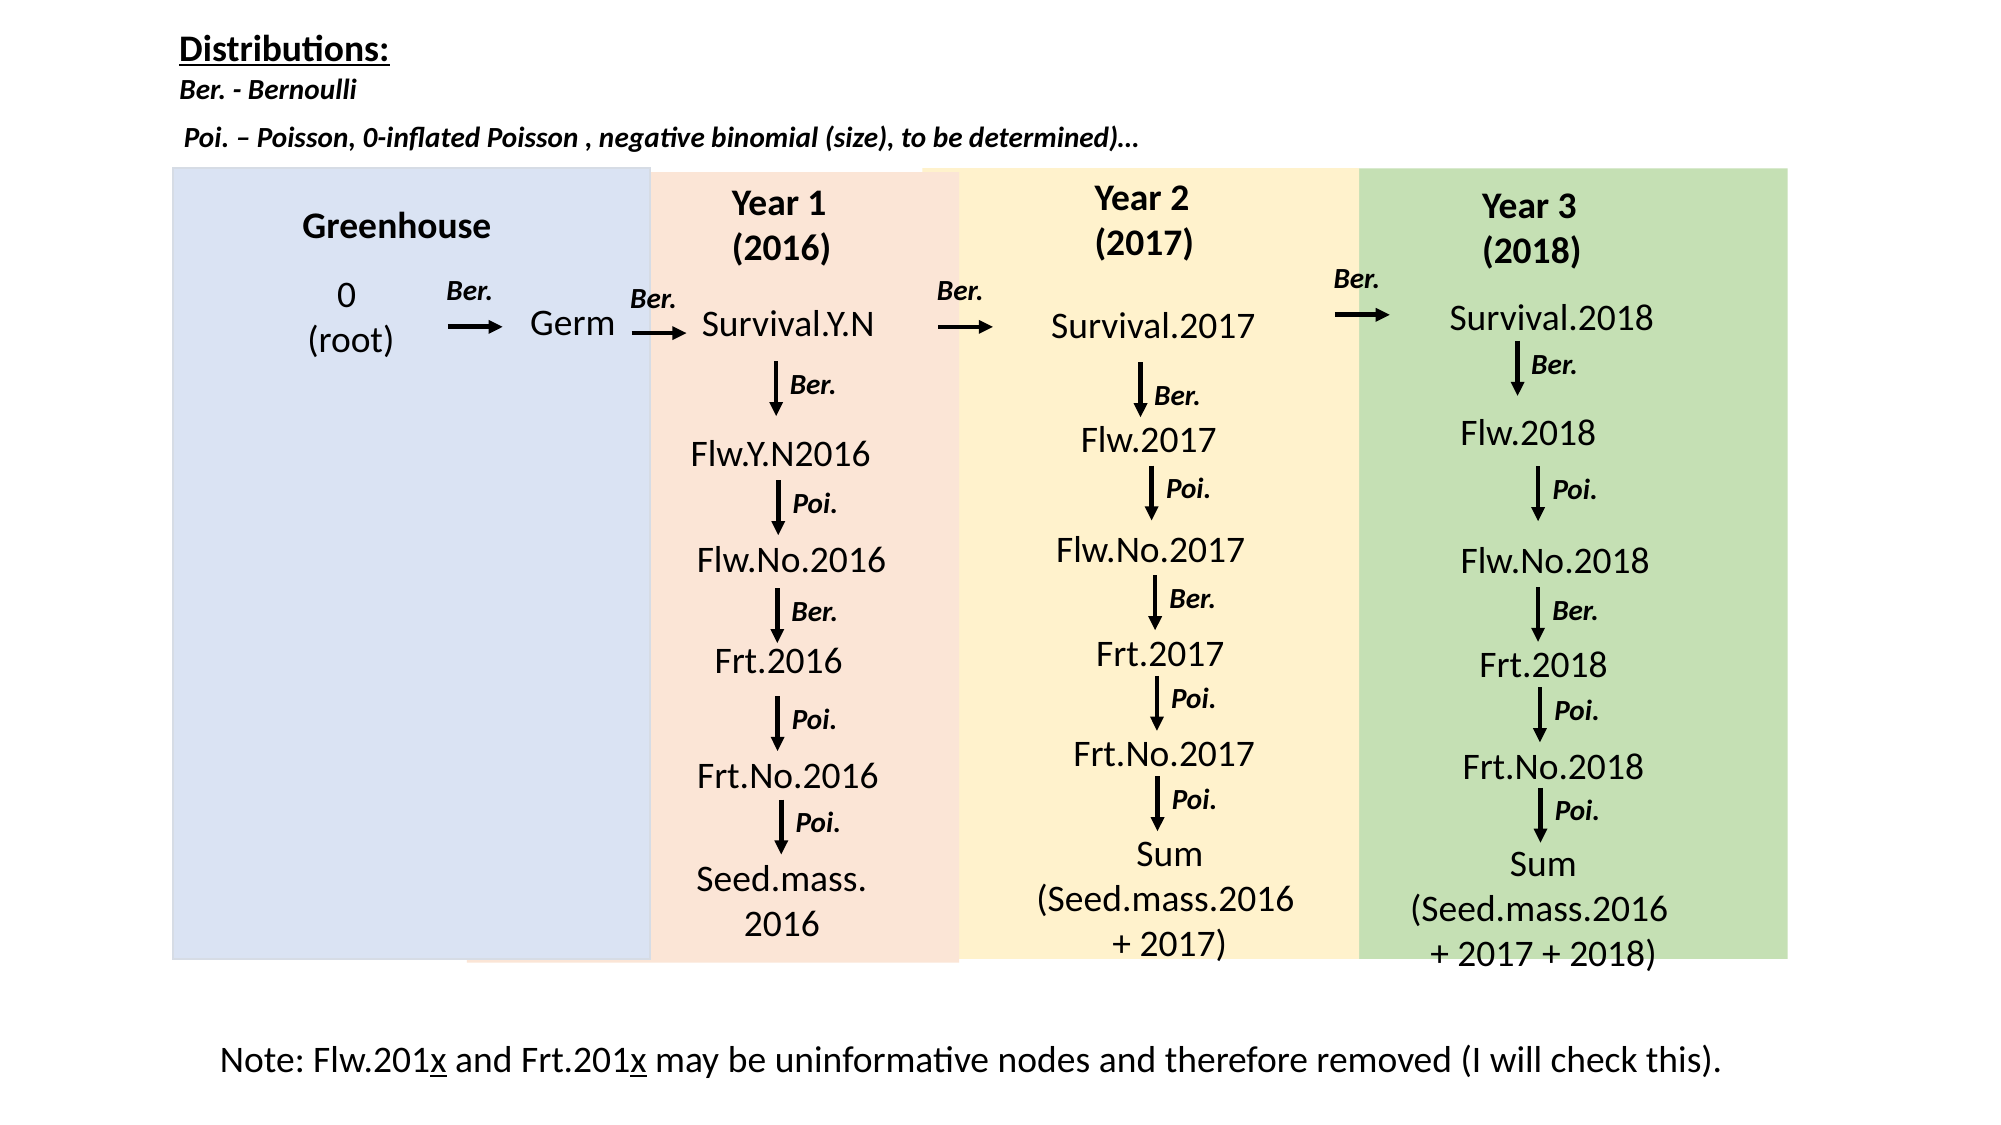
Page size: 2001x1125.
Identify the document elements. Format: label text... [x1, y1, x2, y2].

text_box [786, 467, 845, 545]
text_box [466, 171, 960, 964]
text_box Flw.Y.N2016 [675, 421, 886, 482]
text_box Note: Flw.201x and Frt.201x may be uninformative nodes and therefore removed (I will check this). [205, 1027, 1739, 1087]
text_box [784, 348, 843, 426]
text_box Distributions: [164, 16, 405, 77]
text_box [431, 264, 509, 327]
text_box Poi. – Poisson, 0-inflated Poisson , negative binomial (size), to be determined)… [169, 110, 1155, 161]
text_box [1159, 453, 1218, 530]
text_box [1318, 252, 1396, 315]
text_box Frt.2016 [699, 628, 858, 689]
text_box Flw.No.2017 [1041, 517, 1261, 577]
text_box Year 2 (2017) [1079, 165, 1209, 271]
text_box [172, 167, 651, 960]
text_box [785, 683, 844, 761]
text_box [1360, 167, 1789, 960]
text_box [1548, 674, 1607, 752]
text_box Sum (Seed.mass.2016 + 2017 + 2018) [1395, 831, 1692, 982]
text_box Year 1 (2016) [717, 170, 847, 276]
text_box Survival.Y.N [687, 291, 890, 352]
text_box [789, 787, 848, 864]
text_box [921, 264, 1000, 327]
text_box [1548, 775, 1607, 852]
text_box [1546, 453, 1605, 531]
text_box Frt.No.2016 [682, 743, 894, 804]
text_box 0 (root) [292, 262, 410, 368]
text_box Ber. - Bernoulli [164, 77, 373, 113]
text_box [1163, 562, 1222, 640]
text_box [921, 167, 1360, 960]
text_box Frt.No.2018 [1447, 734, 1660, 795]
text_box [785, 575, 845, 653]
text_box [1149, 352, 1207, 430]
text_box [1165, 763, 1224, 841]
text_box Survival.2017 [1036, 293, 1271, 354]
text_box Greenhouse [287, 193, 507, 254]
text_box Flw.2017 [1066, 408, 1232, 468]
text_box Year 3 (2018) [1467, 173, 1597, 279]
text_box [1165, 663, 1224, 740]
text_box Seed.mass. 2016 [681, 846, 883, 952]
text_box Sum (Seed.mass.2016 + 2017) [1021, 821, 1318, 972]
text_box Survival.2018 [1434, 285, 1670, 346]
text_box Flw.No.2016 [682, 527, 902, 588]
text_box Frt.No.2017 [1058, 721, 1270, 782]
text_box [1525, 328, 1584, 406]
text_box Germ [515, 290, 631, 351]
text_box Flw.2018 [1445, 400, 1612, 461]
text_box Frt.2018 [1464, 633, 1623, 693]
text_box Frt.2017 [1081, 621, 1240, 682]
text_box Flw.No.2018 [1445, 528, 1665, 589]
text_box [615, 272, 693, 334]
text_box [1546, 573, 1605, 652]
